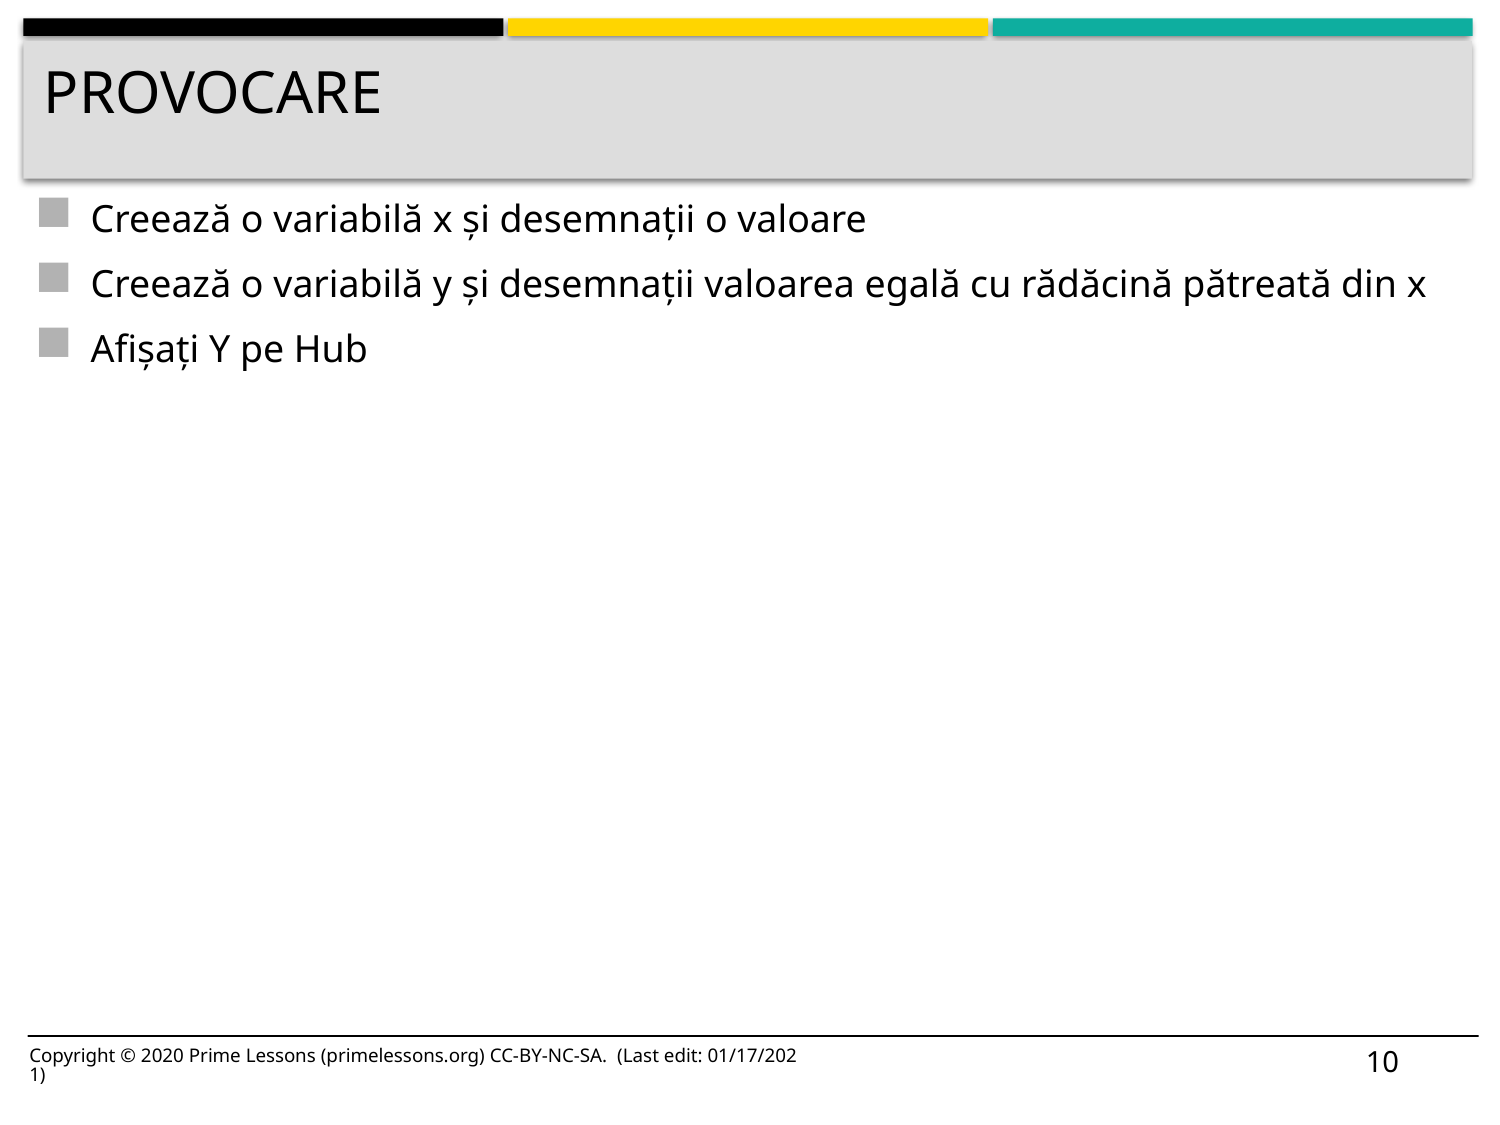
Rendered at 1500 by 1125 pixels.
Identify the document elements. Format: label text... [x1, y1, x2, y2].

list Creează o variabilă x și desemnații o valoare Creează o variabilă y și desemnații valoarea egală cu rădăcină pătreată din x Afișați Y pe Hub [25, 187, 1475, 1021]
slide_number 10 [1351, 1036, 1478, 1097]
footer Copyright © 2020 Prime Lessons (primelessons.org) CC-BY-NC-SA. (Last edit: 01/17/2021) [14, 1036, 814, 1097]
title provocare [28, 48, 1464, 172]
